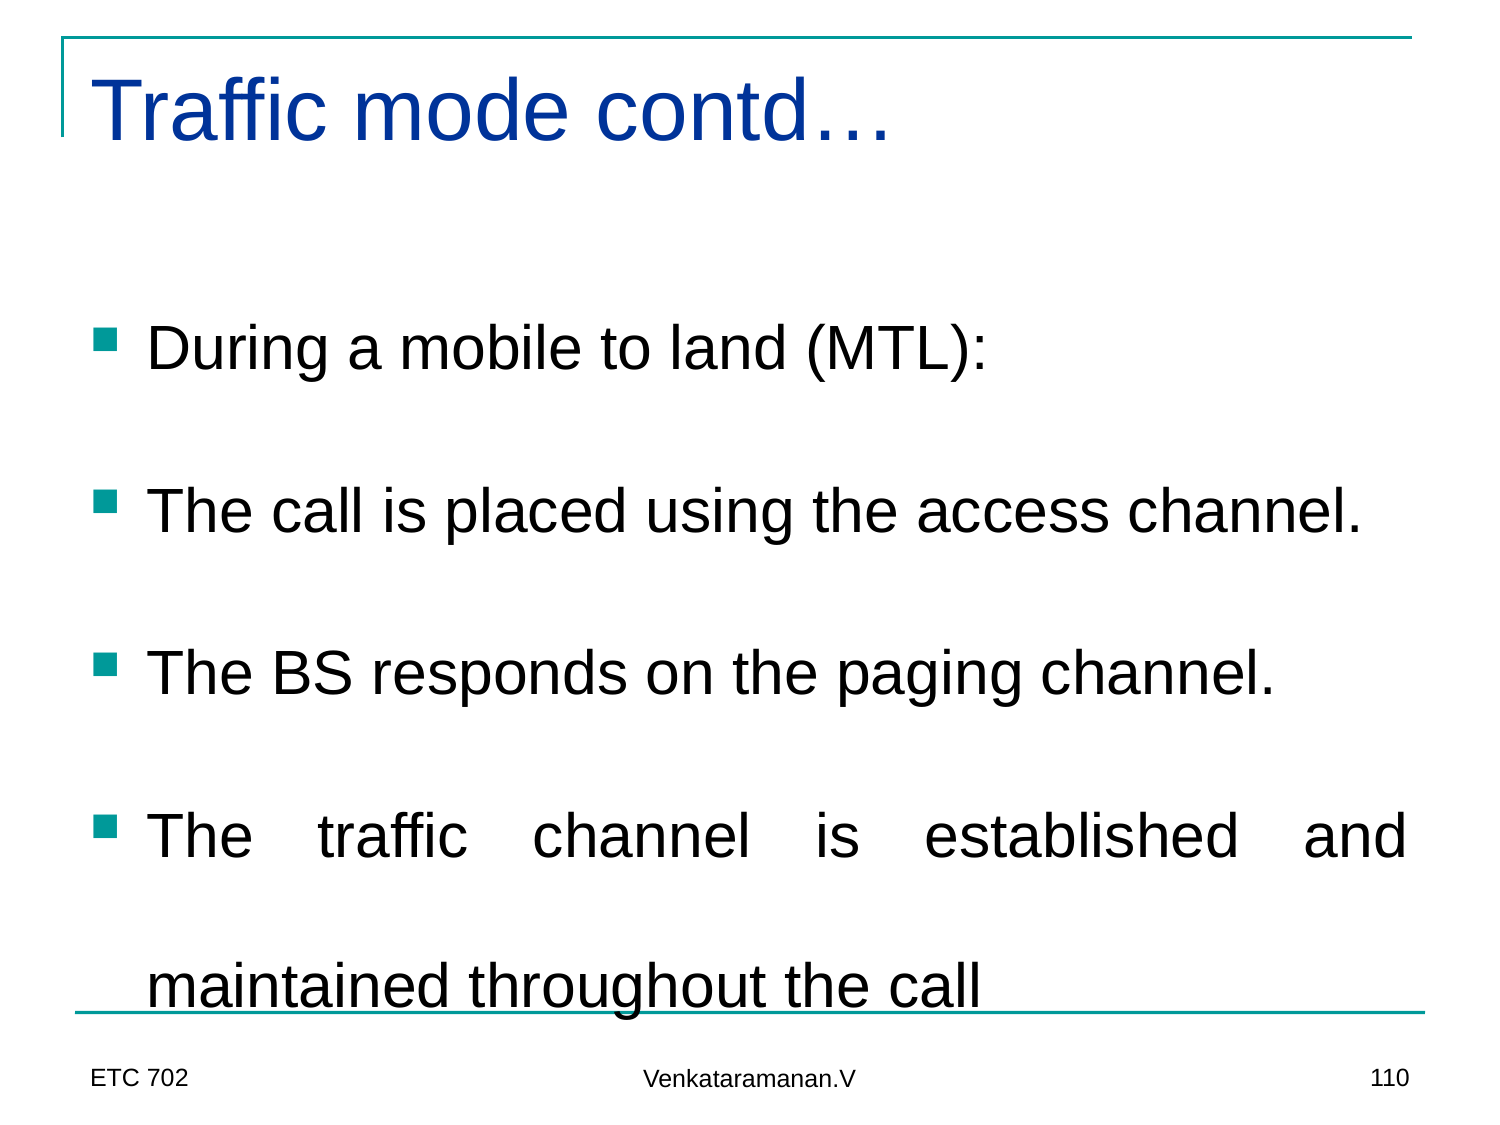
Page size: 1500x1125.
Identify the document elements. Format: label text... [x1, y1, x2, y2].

slide_number ETC 702 [75, 1024, 425, 1100]
title Traffic mode contd… [75, 45, 1425, 224]
list During a mobile to land (MTL): The call is placed using the access channel. The BS responds on the paging channel. The traffic channel is established and maintained throughout the call [75, 224, 1425, 1013]
slide_number 110 [1074, 1024, 1425, 1100]
footer Venkataramanan.V [512, 1025, 988, 1100]
